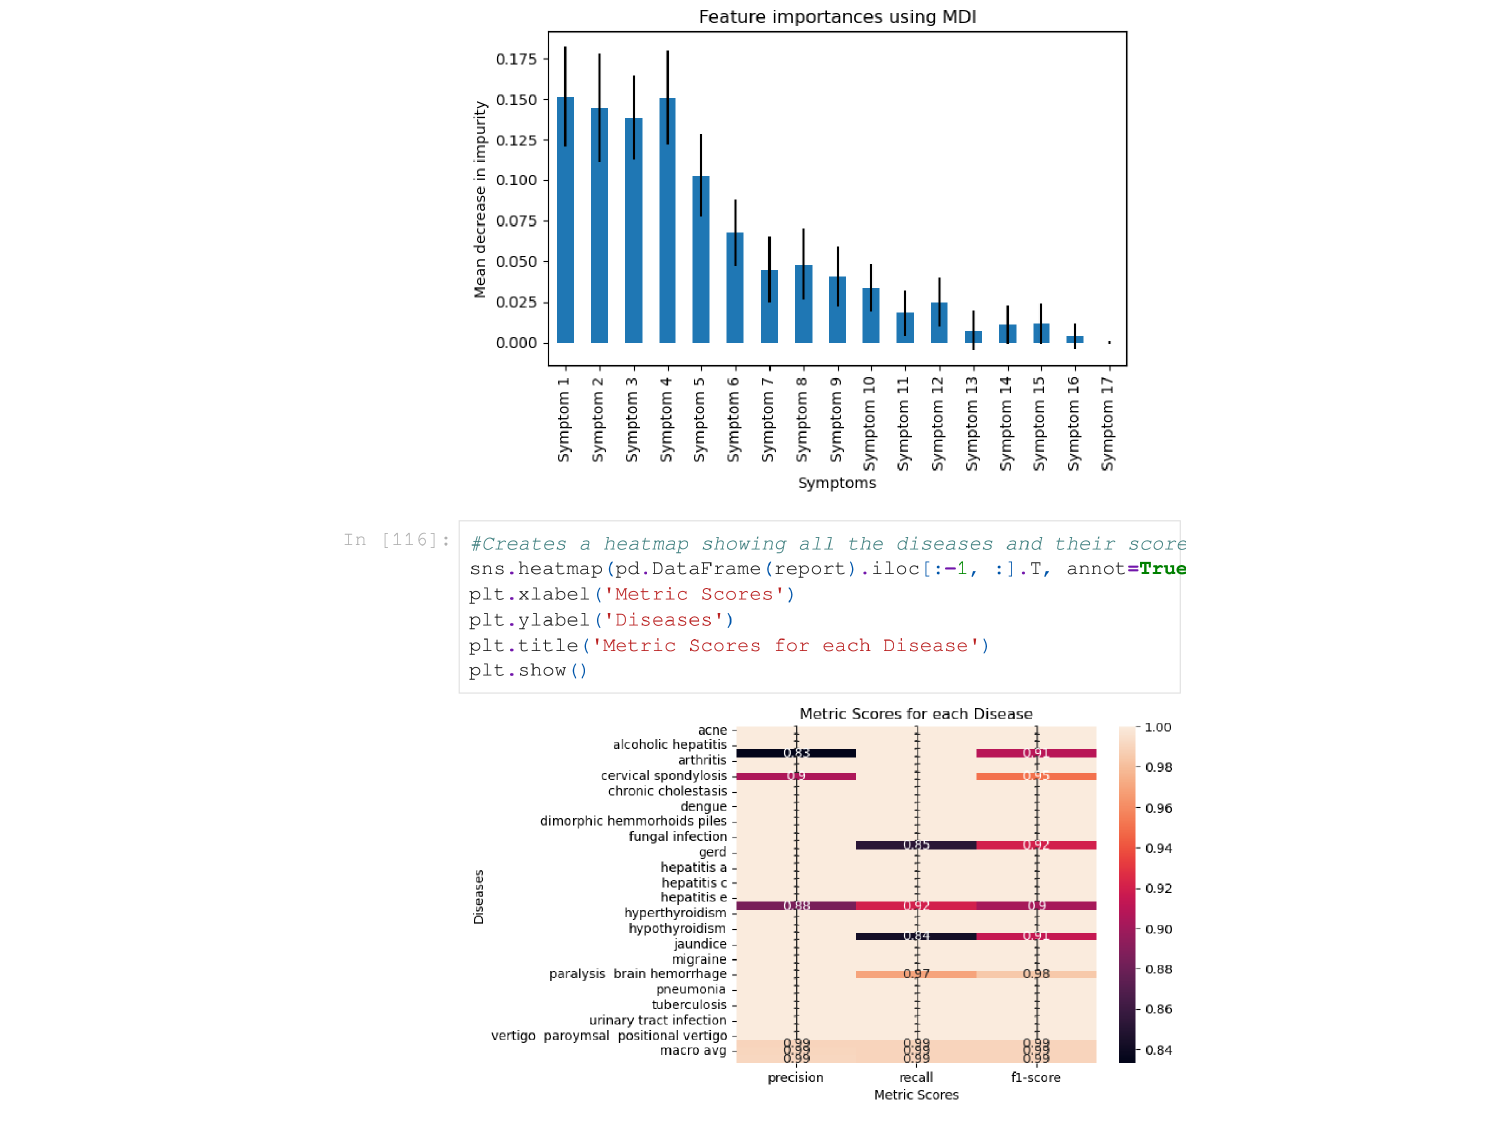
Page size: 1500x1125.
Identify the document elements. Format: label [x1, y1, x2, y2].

picture [313, 0, 1187, 1125]
